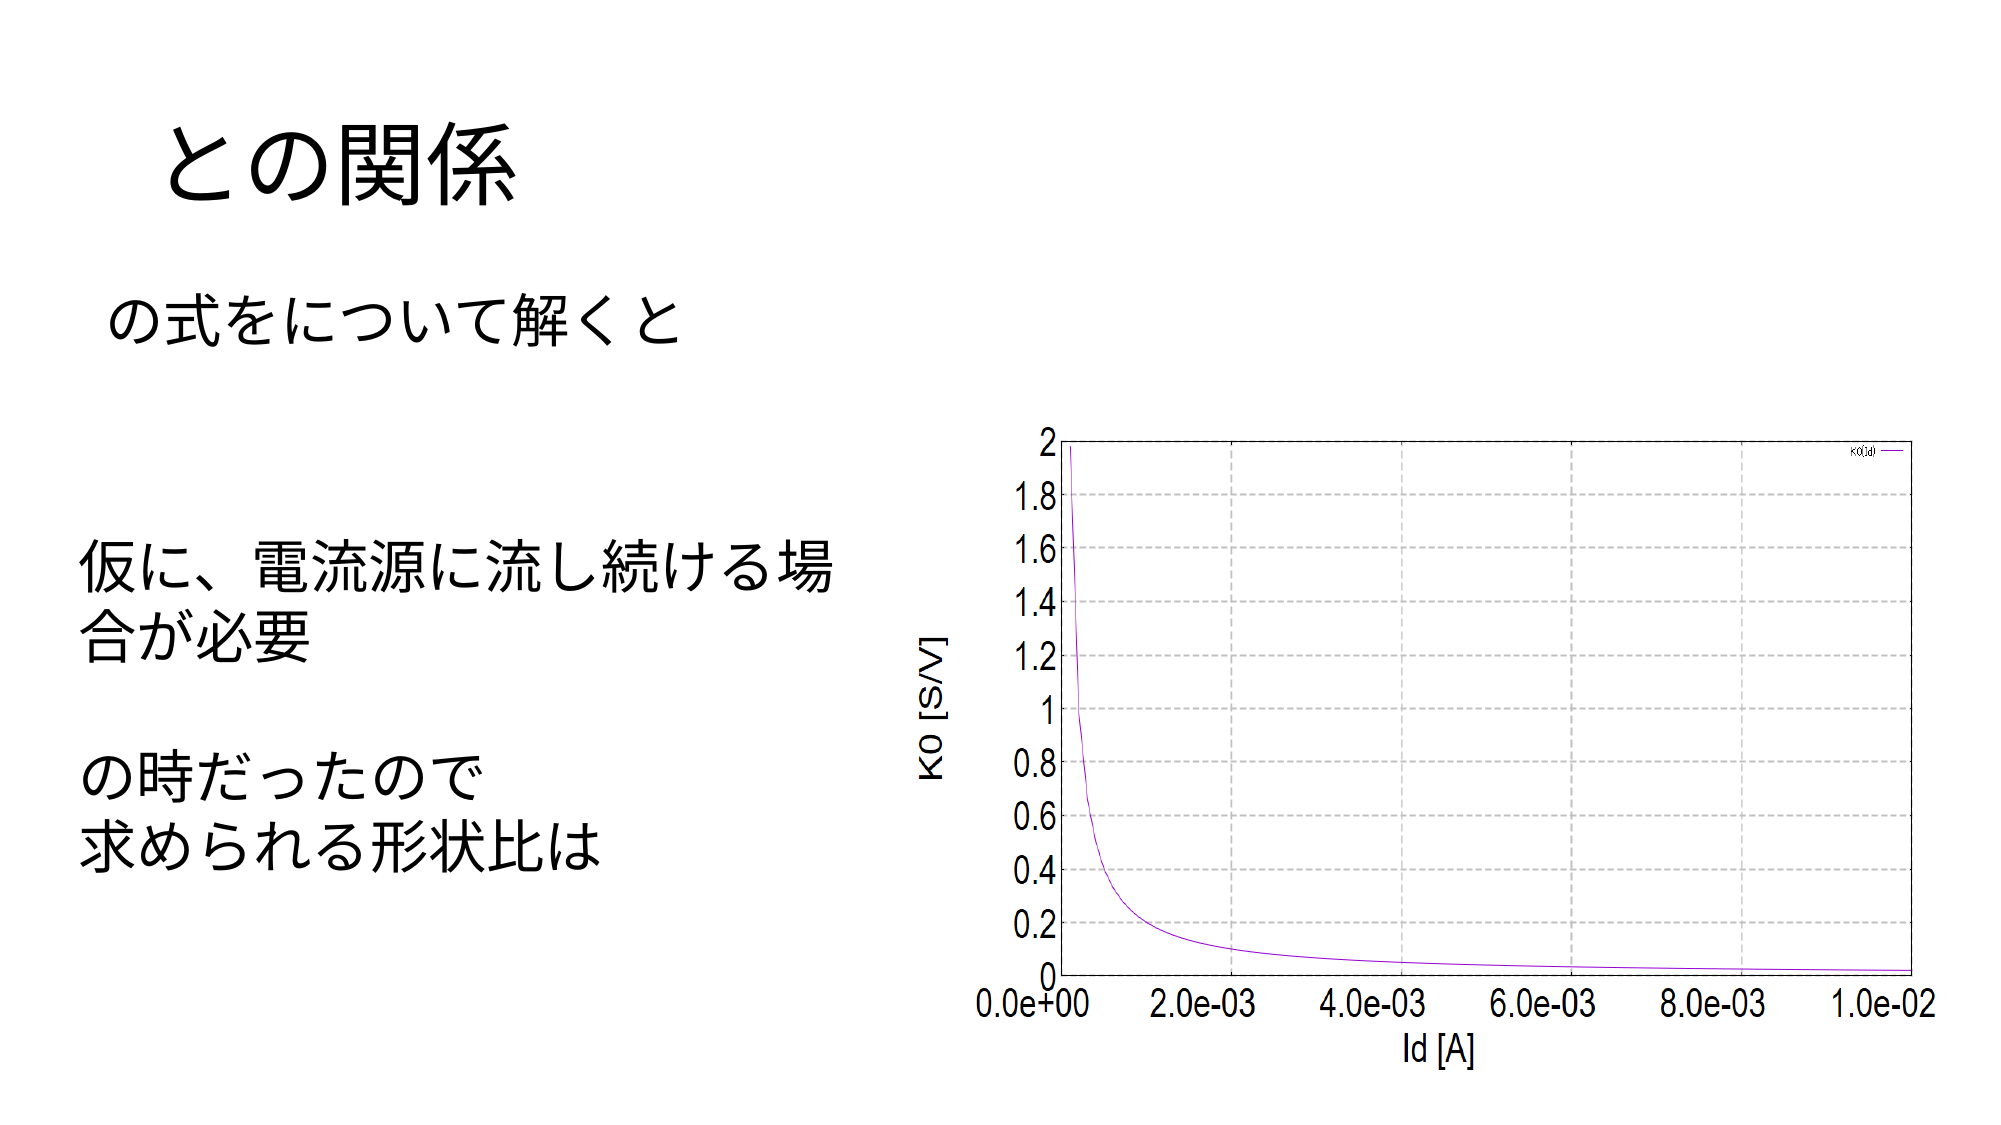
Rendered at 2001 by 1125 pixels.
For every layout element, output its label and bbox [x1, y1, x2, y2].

picture [892, 402, 1936, 1081]
